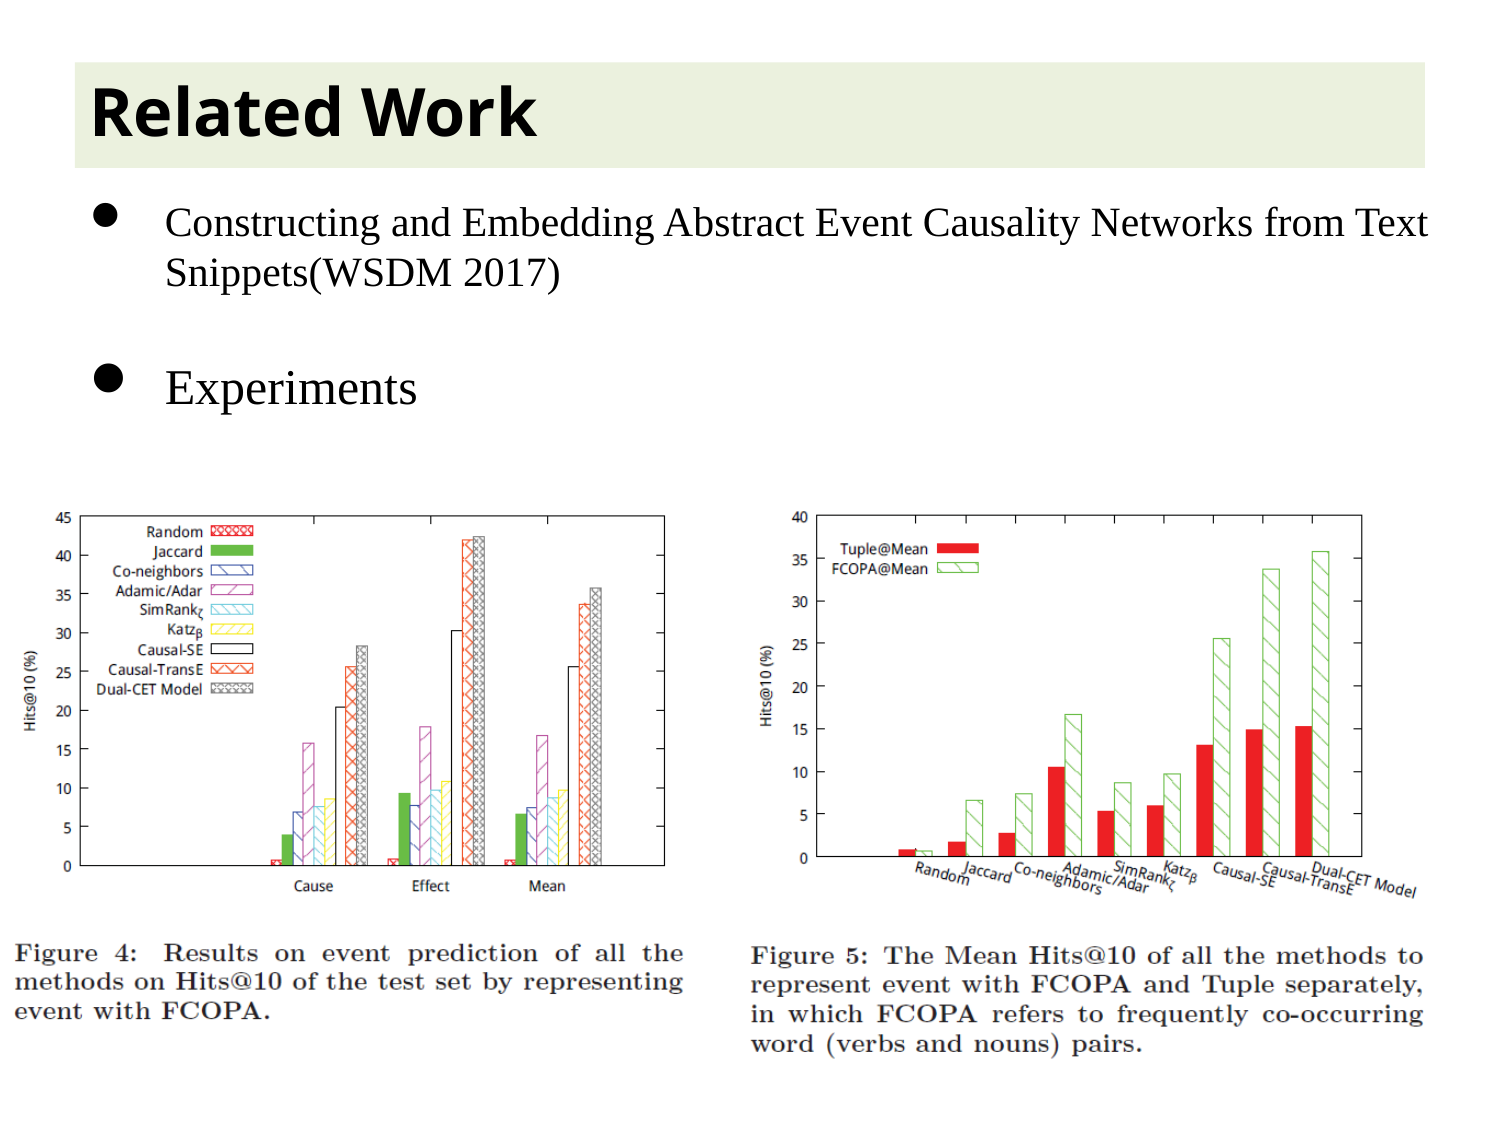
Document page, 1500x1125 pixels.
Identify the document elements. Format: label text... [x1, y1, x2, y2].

text_box Constructing and Embedding Abstract Event Causality Networks from Text Snippets(WSDM 2017) Experiments [75, 187, 1450, 1063]
text_box Related Work [74, 62, 1425, 168]
picture [748, 507, 1426, 1063]
picture [12, 499, 688, 1030]
